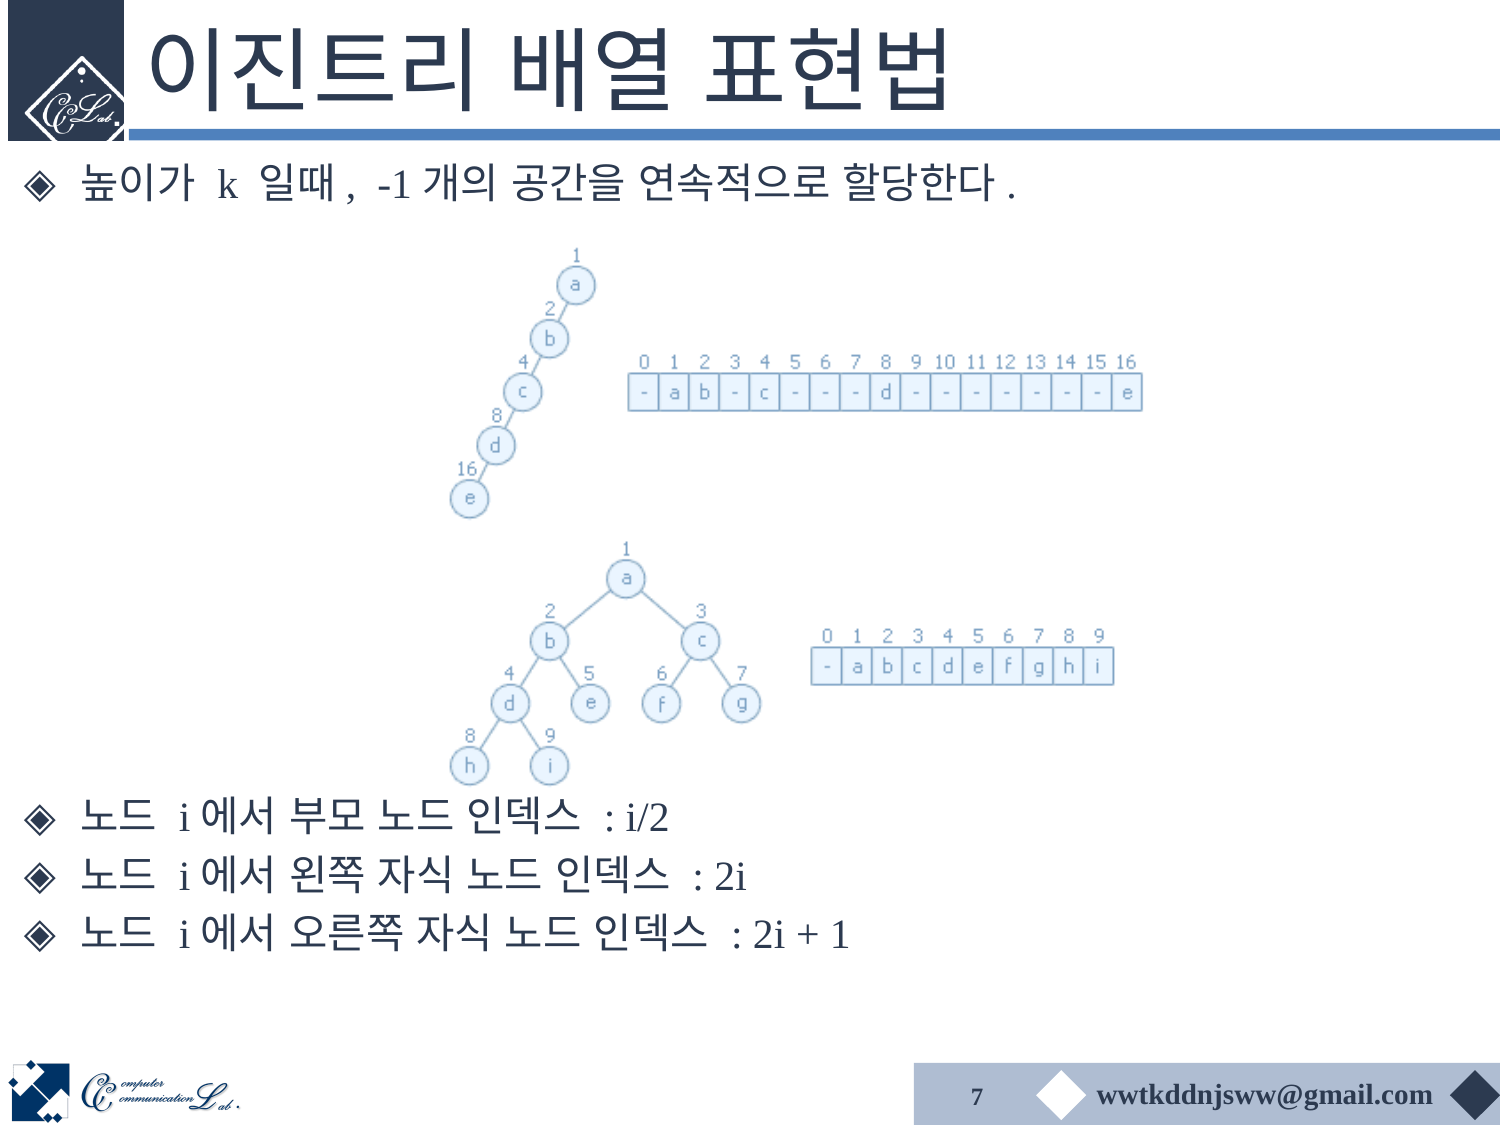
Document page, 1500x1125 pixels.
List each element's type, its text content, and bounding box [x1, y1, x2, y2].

picture [436, 243, 1152, 792]
picture [7, 1058, 243, 1125]
picture [8, 0, 124, 141]
title 이진트리 배열 표현법 [129, 10, 1474, 126]
